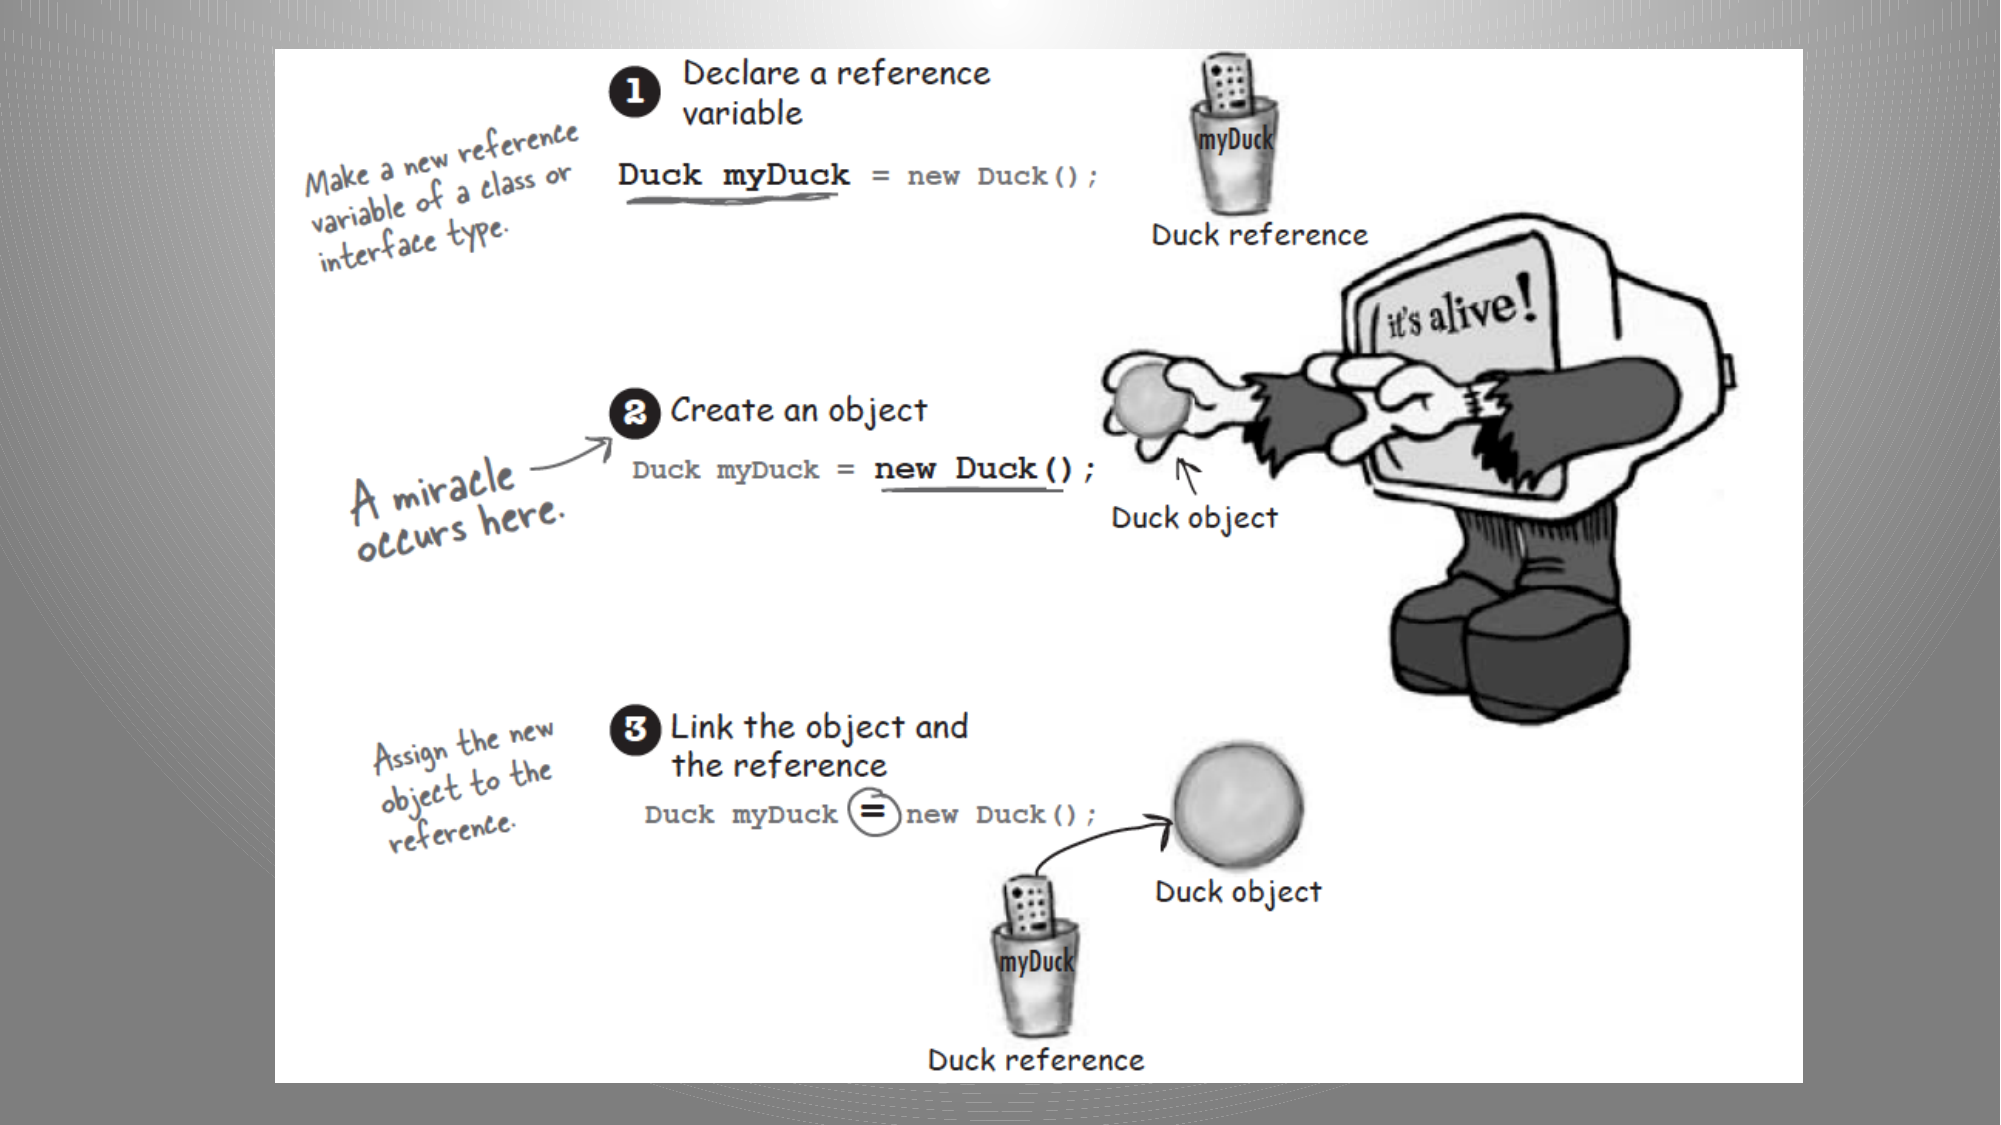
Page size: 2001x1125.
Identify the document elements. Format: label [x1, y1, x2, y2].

picture [274, 49, 1803, 1083]
